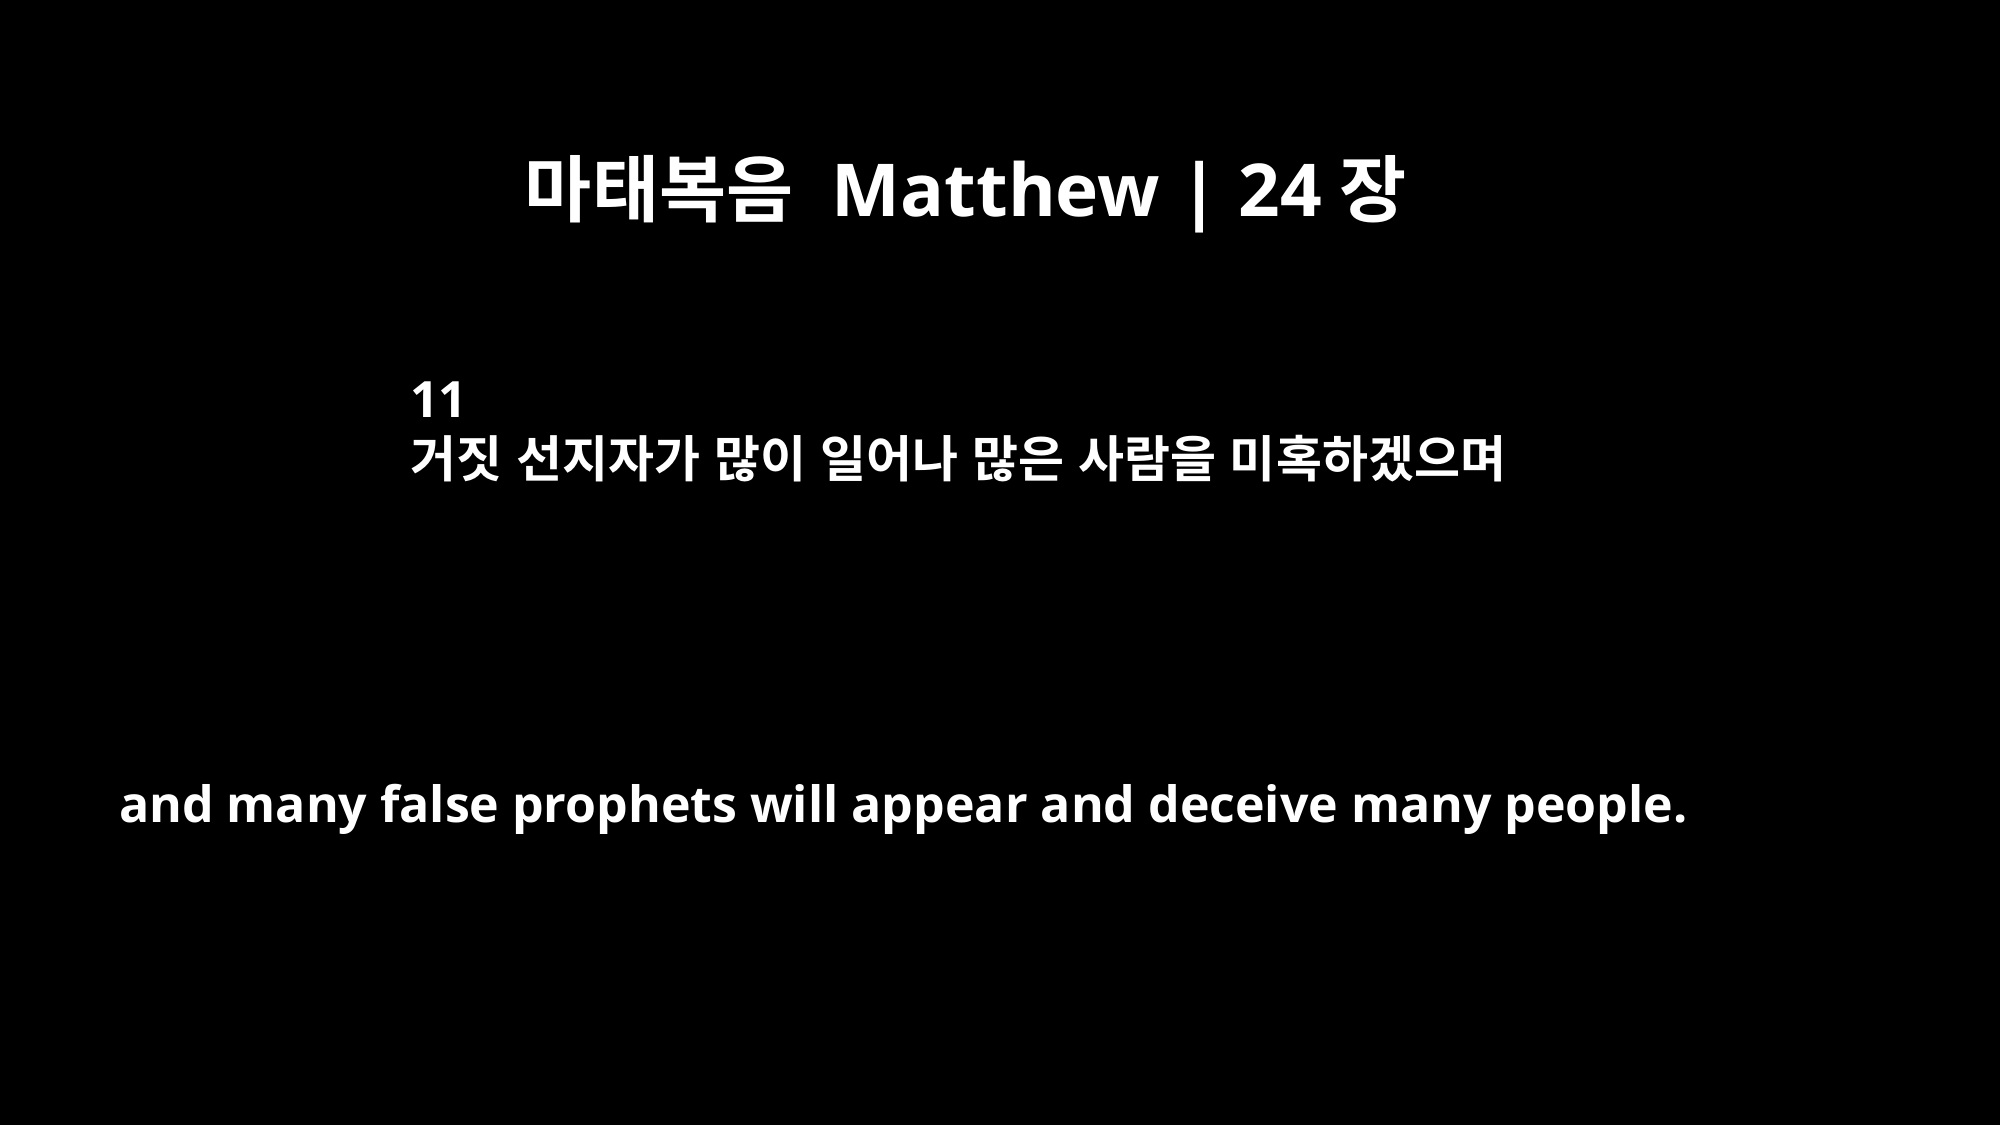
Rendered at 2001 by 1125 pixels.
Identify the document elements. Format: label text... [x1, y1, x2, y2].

text_box and many false prophets will appear and deceive many people. [104, 764, 1704, 840]
text_box 11 거짓 선지자가 많이 일어나 많은 사람을 미혹하겠으며 [395, 359, 1522, 495]
text_box 마태복음 Matthew | 24장 [510, 136, 1422, 239]
